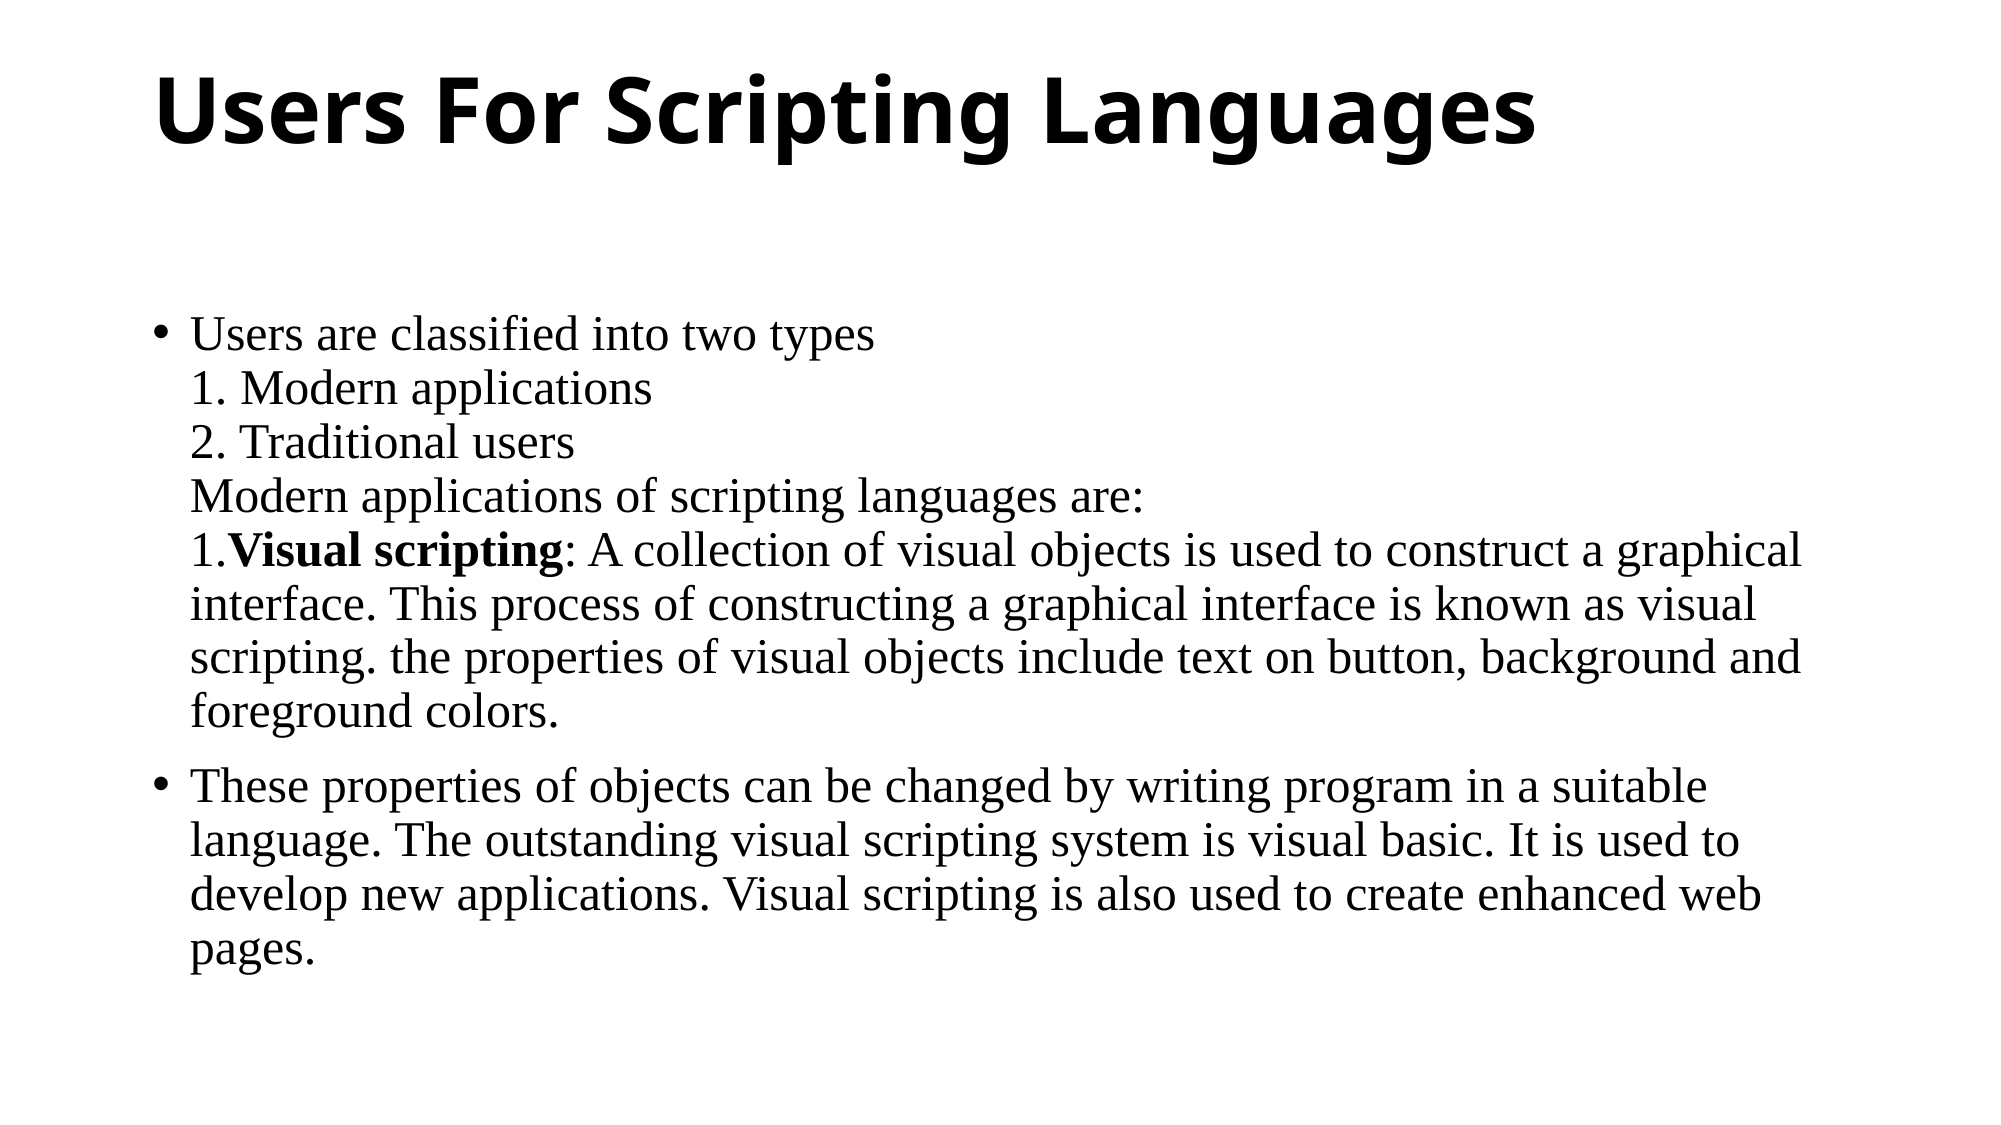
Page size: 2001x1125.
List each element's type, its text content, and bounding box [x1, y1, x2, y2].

list Users are classified into two types 1. Modern applications 2. Traditional users Modern applications of scripting languages are: 1.Visual scripting: A collection of visual objects is used to construct a graphical interface. This process of constructing a graphical interface is known as visual scripting. the properties of visual objects include text on button, background and foreground colors. These properties of objects can be changed by writing program in a suitable language. The outstanding visual scripting system is visual basic. It is used to develop new applications. Visual scripting is also used to create enhanced web pages. [137, 299, 1863, 1014]
title Users For Scripting Languages [137, 59, 1863, 278]
